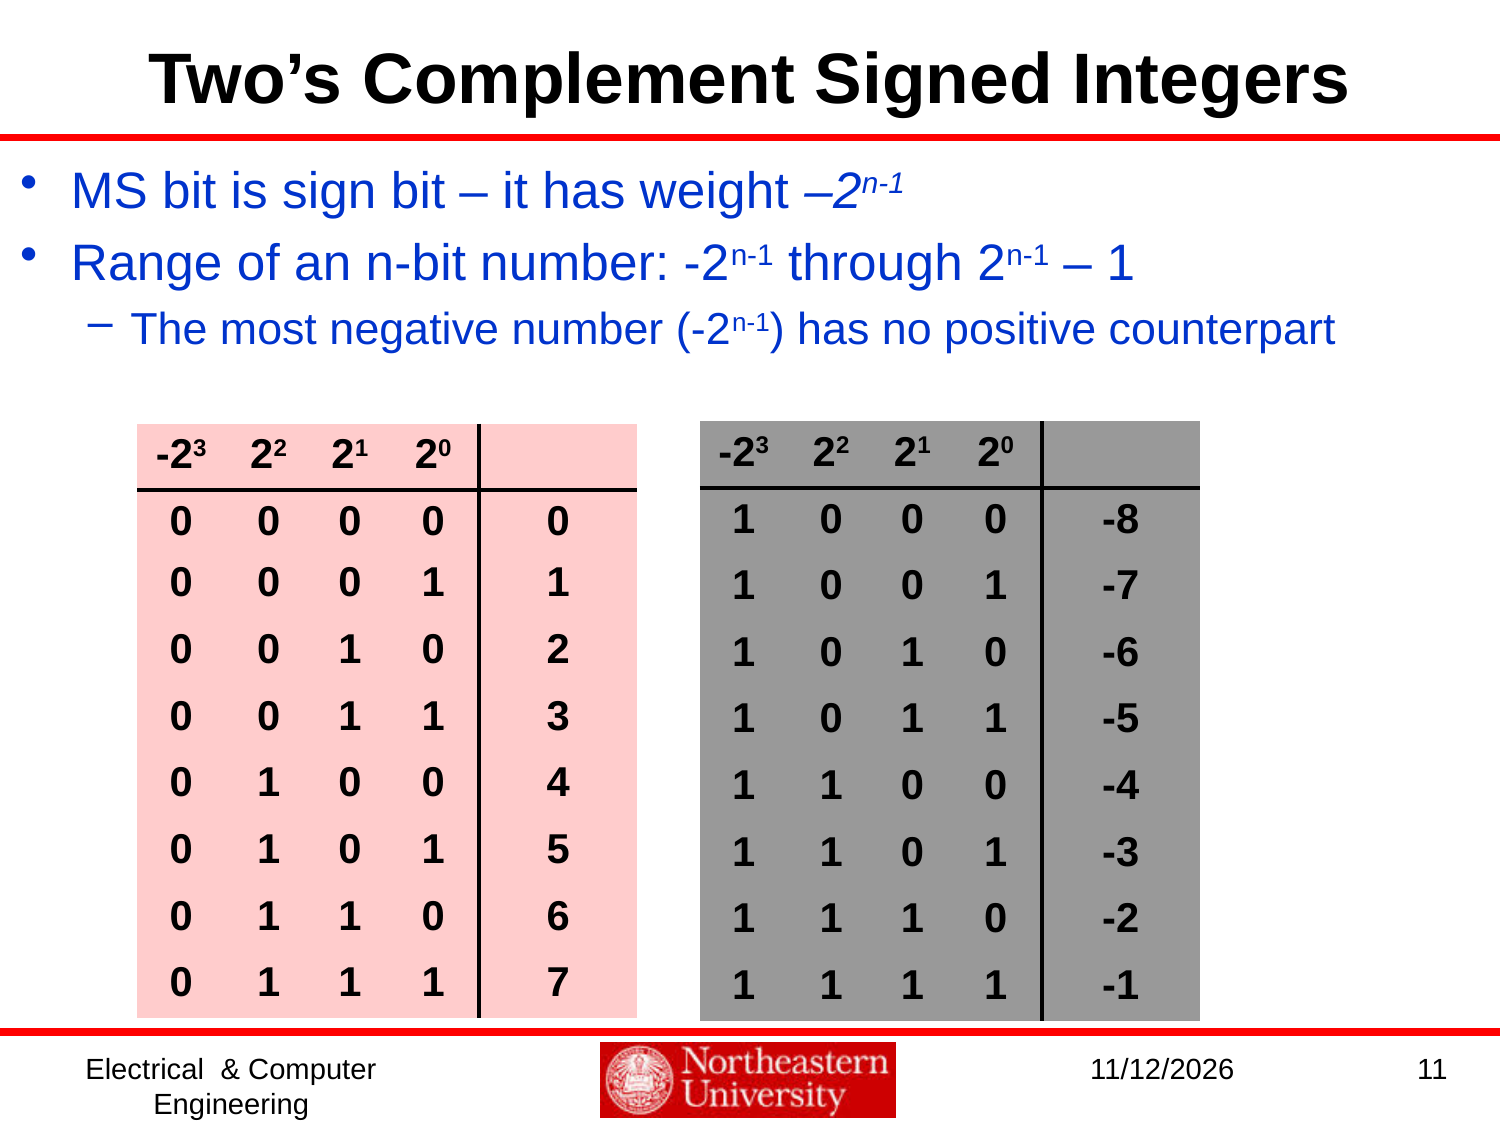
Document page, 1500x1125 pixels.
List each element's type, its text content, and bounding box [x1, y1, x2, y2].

table_cell 1 [312, 951, 387, 1018]
table_cell 1 [950, 688, 1040, 754]
table_cell 0 [312, 552, 387, 618]
table_cell 1 [481, 552, 637, 618]
table_cell 0 [787, 621, 875, 688]
picture [600, 1042, 896, 1118]
table_cell 0 [950, 754, 1040, 821]
table_cell 3 [481, 685, 637, 752]
table_cell 0 [225, 552, 312, 618]
table_cell 0 [875, 554, 950, 621]
table_cell 1 [700, 621, 787, 688]
table_cell 1 [225, 818, 312, 885]
table_cell 1 [875, 888, 950, 954]
table_cell -5 [1044, 688, 1200, 754]
table_cell 1 [225, 885, 312, 951]
table_cell -8 [1044, 490, 1200, 554]
table_cell 0 [950, 888, 1040, 954]
table_cell 1 [787, 754, 875, 821]
table_cell 1 [387, 552, 477, 618]
slide_number 11 [1374, 1042, 1463, 1121]
table_header 21 [312, 424, 387, 488]
table_cell 0 [950, 621, 1040, 688]
table_cell 1 [950, 554, 1040, 621]
table_cell 0 [137, 685, 225, 752]
table_header 22 [787, 421, 875, 486]
footer Electrical & Computer Engineering [37, 1042, 426, 1121]
table_cell 0 [387, 752, 477, 818]
table_cell 0 [950, 490, 1040, 554]
table_cell 0 [481, 492, 637, 552]
table_cell 1 [700, 490, 787, 554]
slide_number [987, 1042, 1338, 1121]
table_header 20 [950, 421, 1040, 486]
list MS bit is sign bit – it has weight –2n-1 Range of an n-bit number: -2n-1 through 2n-1 – 1 The most negative number (-2n-1) has no positive counterpart [4, 149, 1368, 401]
table_cell 1 [387, 685, 477, 752]
table_cell 0 [875, 754, 950, 821]
table_cell 4 [481, 752, 637, 818]
table_cell 0 [137, 951, 225, 1018]
table_cell 0 [137, 885, 225, 951]
table_cell 1 [700, 888, 787, 954]
table_cell 6 [481, 885, 637, 951]
table_cell 1 [225, 752, 312, 818]
table_cell 1 [225, 951, 312, 1018]
table_cell 0 [387, 885, 477, 951]
table_cell 0 [137, 552, 225, 618]
table_header -23 [700, 421, 787, 486]
table_cell 1 [700, 754, 787, 821]
table_cell -3 [1044, 821, 1200, 888]
table_cell 0 [787, 688, 875, 754]
table_header 21 [875, 421, 950, 486]
table_cell 0 [225, 492, 312, 552]
table_cell 1 [875, 621, 950, 688]
table_cell 0 [225, 618, 312, 685]
table_header [481, 424, 637, 488]
table_cell 0 [312, 818, 387, 885]
table_cell 1 [787, 821, 875, 888]
table_cell 1 [387, 818, 477, 885]
table_cell 0 [387, 618, 477, 685]
table_cell 0 [137, 818, 225, 885]
table_cell 5 [481, 818, 637, 885]
table_cell 0 [225, 685, 312, 752]
table_cell -1 [1044, 954, 1200, 1021]
table_cell 1 [787, 888, 875, 954]
table_cell 0 [875, 821, 950, 888]
table_cell 2 [481, 618, 637, 685]
title Two’s Complement Signed Integers [0, 0, 1500, 151]
table_cell 0 [312, 492, 387, 552]
table_cell -6 [1044, 621, 1200, 688]
table_cell 0 [787, 490, 875, 554]
table_cell 1 [875, 688, 950, 754]
table_cell 0 [137, 492, 225, 552]
table_header 20 [387, 424, 477, 488]
table_cell 0 [137, 618, 225, 685]
table_cell 1 [787, 954, 875, 1021]
table_cell -4 [1044, 754, 1200, 821]
table_cell 1 [312, 685, 387, 752]
table_cell 7 [481, 951, 637, 1018]
table_cell 1 [312, 885, 387, 951]
table_cell 1 [950, 954, 1040, 1021]
table_cell 1 [875, 954, 950, 1021]
table_cell 0 [387, 492, 477, 552]
table_cell 0 [875, 490, 950, 554]
table_cell 1 [387, 951, 477, 1018]
table_header -23 [137, 424, 225, 488]
table_cell 1 [700, 554, 787, 621]
table_header [1044, 421, 1200, 486]
table_cell 1 [700, 821, 787, 888]
table_cell 1 [950, 821, 1040, 888]
table_cell 1 [312, 618, 387, 685]
table_cell -2 [1044, 888, 1200, 954]
table_cell 0 [787, 554, 875, 621]
table_cell 0 [137, 752, 225, 818]
table_cell 1 [700, 688, 787, 754]
table_header 22 [225, 424, 312, 488]
table_cell -7 [1044, 554, 1200, 621]
table_cell 1 [700, 954, 787, 1021]
table_cell 0 [312, 752, 387, 818]
